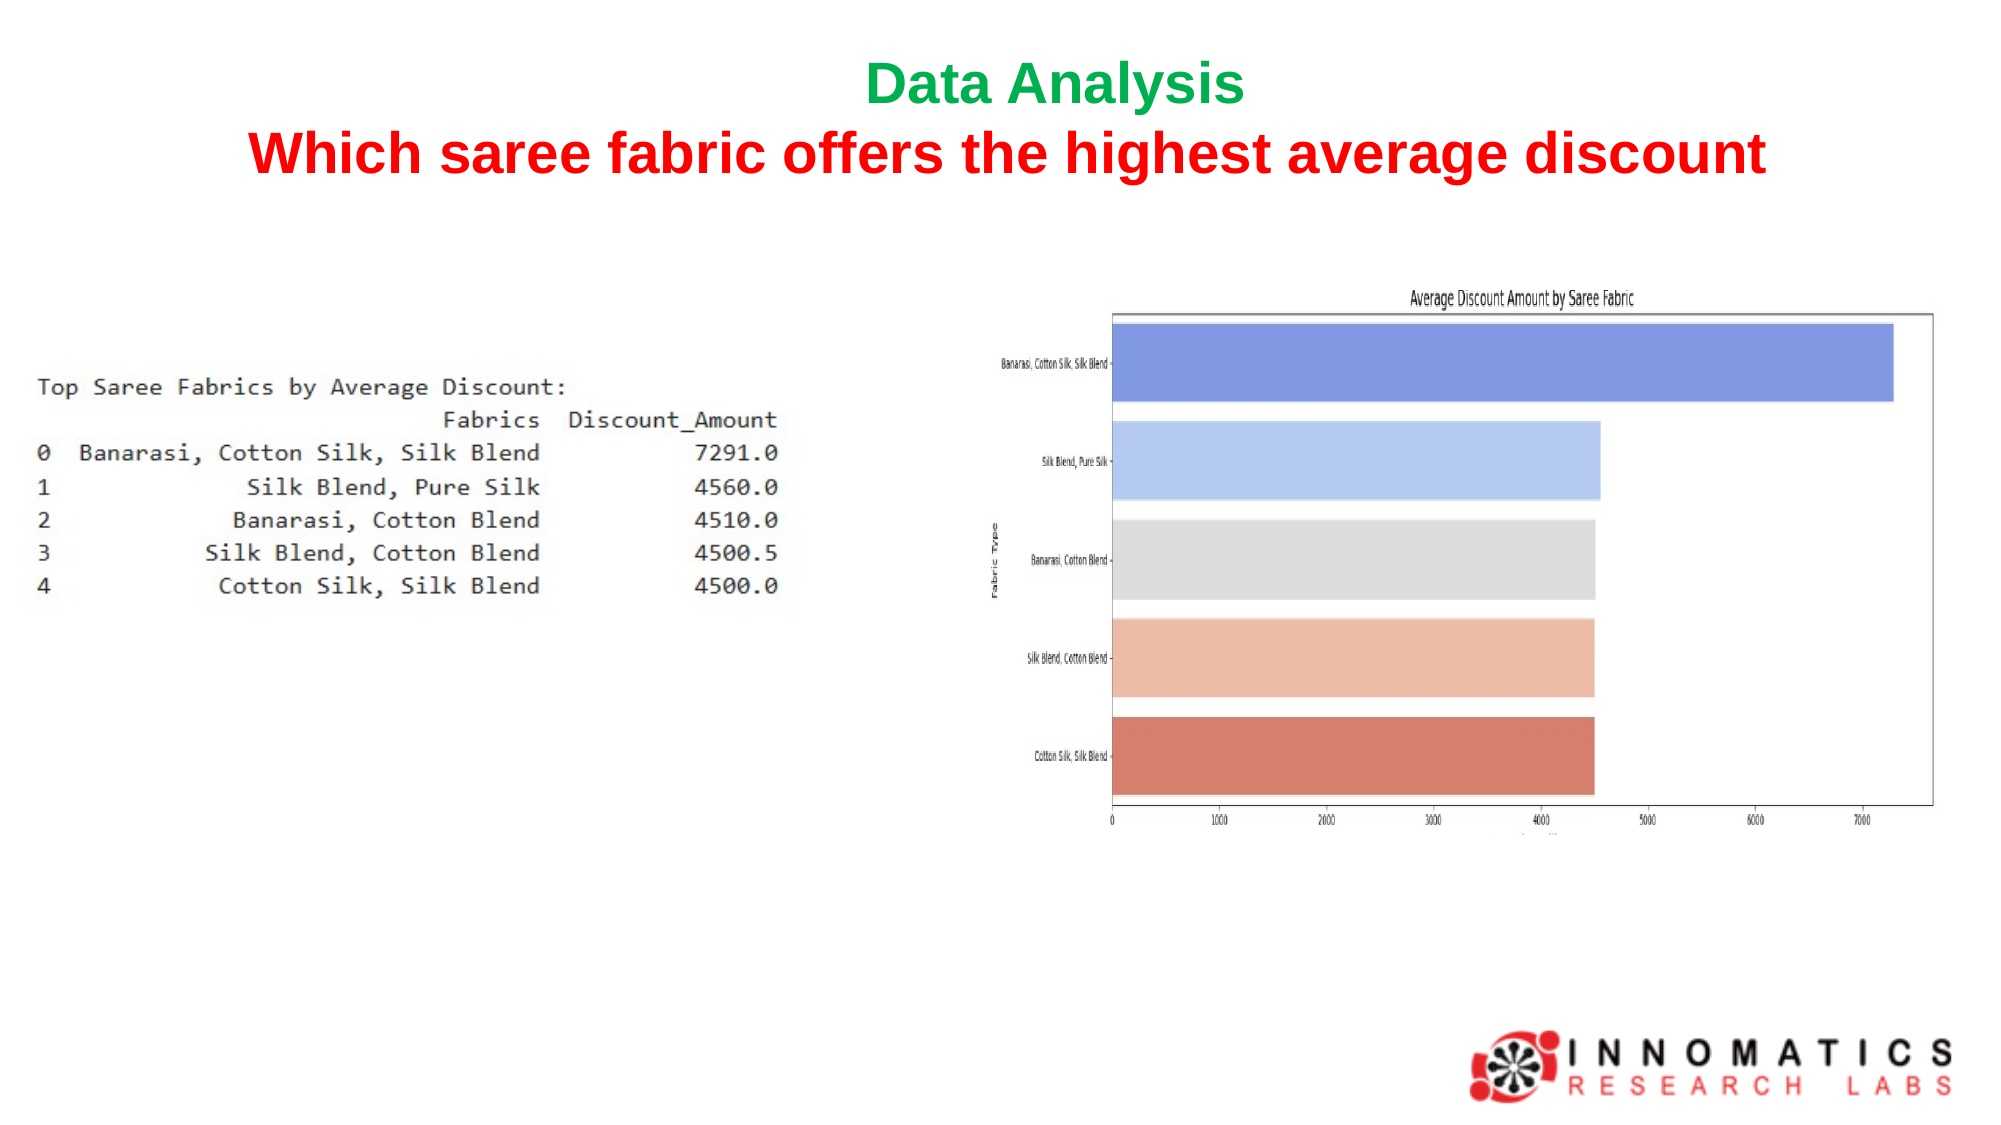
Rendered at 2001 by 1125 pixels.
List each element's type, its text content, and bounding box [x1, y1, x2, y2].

picture [1445, 1014, 1975, 1125]
text_box Data Analysis Which saree fabric offers the highest average discount [233, 37, 1785, 193]
picture [24, 362, 893, 622]
picture [962, 290, 1938, 835]
